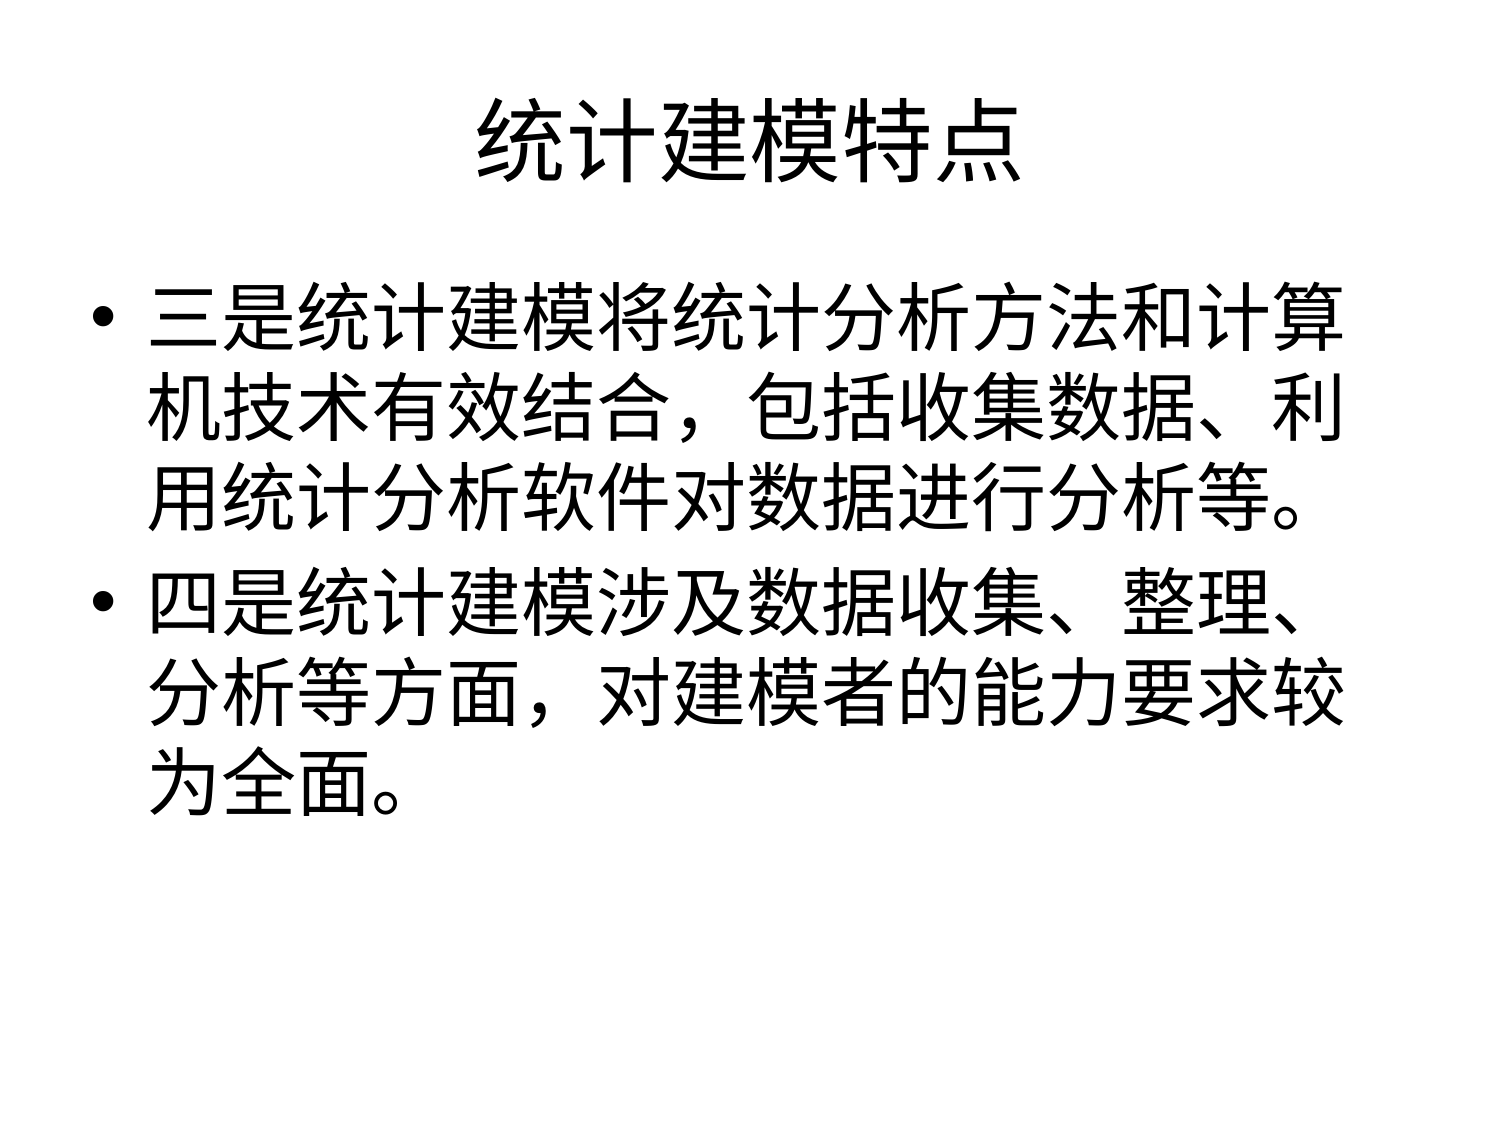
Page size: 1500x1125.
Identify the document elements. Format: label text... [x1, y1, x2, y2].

list 三是统计建模将统计分析方法和计算机技术有效结合，包括收集数据、利用统计分析软件对数据进行分析等。 四是统计建模涉及数据收集、整理、分析等方面，对建模者的能力要求较为全面。 [75, 262, 1425, 1005]
title 统计建模特点 [75, 45, 1425, 233]
